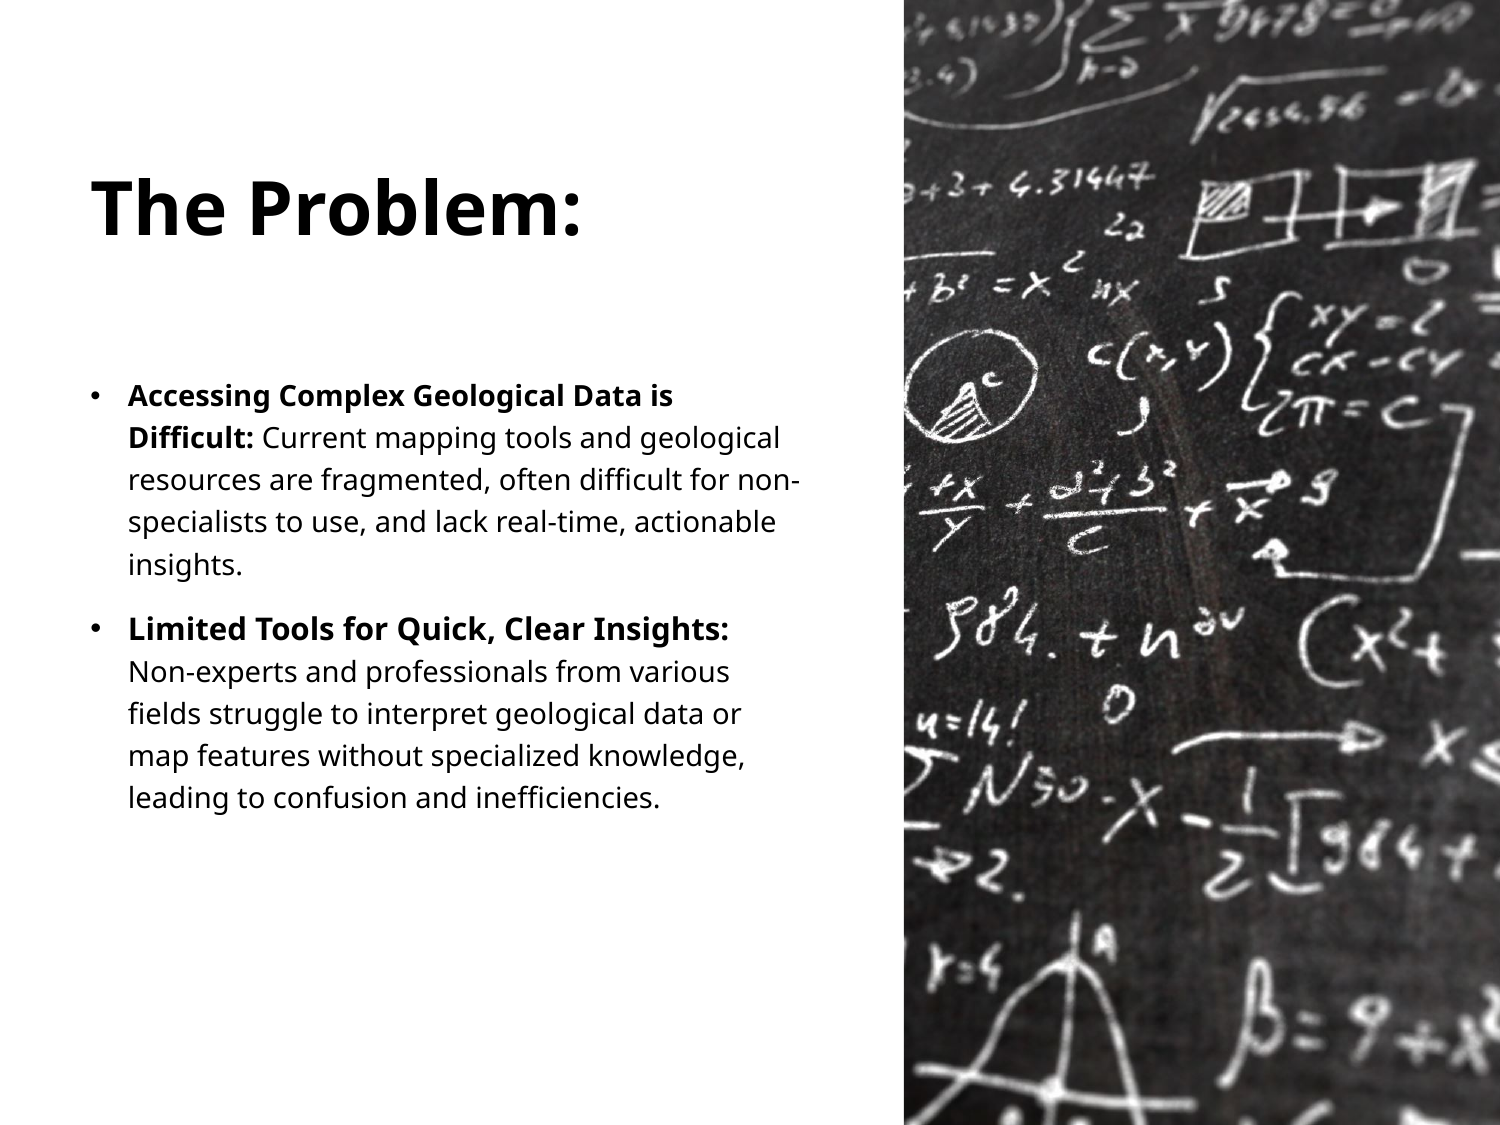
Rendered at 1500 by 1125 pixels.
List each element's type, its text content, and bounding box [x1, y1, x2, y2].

list Accessing Complex Geological Data is Difficult: Current mapping tools and geological resources are fragmented, often difficult for non-specialists to use, and lack real-time, actionable insights. Limited Tools for Quick, Clear Insights: Non-experts and professionals from various fields struggle to interpret geological data or map features without specialized knowledge, leading to confusion and inefficiencies. [75, 363, 818, 1035]
picture [903, 0, 1500, 1125]
title The Problem: [75, 98, 818, 350]
text_box [0, 0, 903, 1125]
